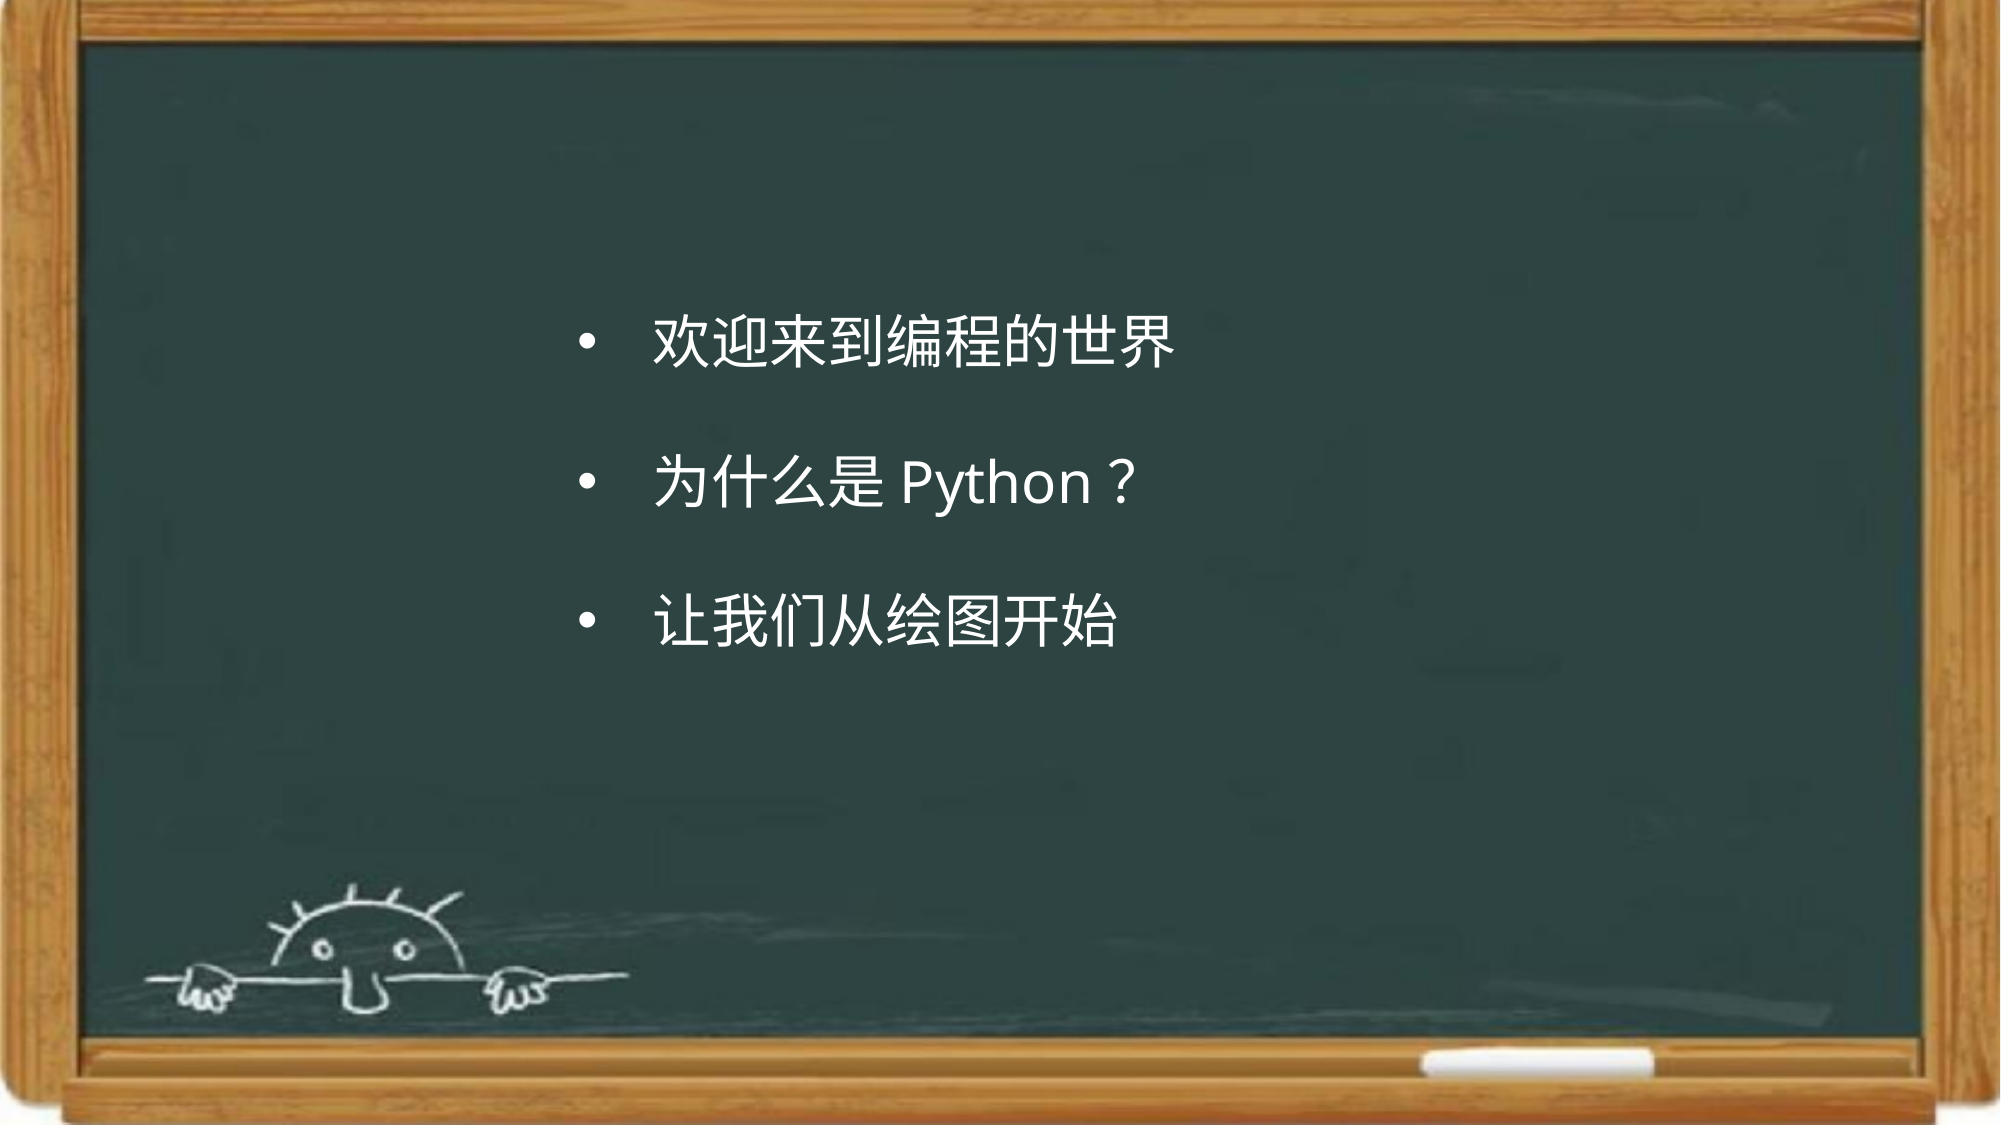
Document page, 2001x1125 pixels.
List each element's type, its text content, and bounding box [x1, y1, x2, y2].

picture [0, 0, 2001, 1125]
text_box 欢迎来到编程的世界 为什么是Python？ 让我们从绘图开始 [562, 290, 1367, 670]
